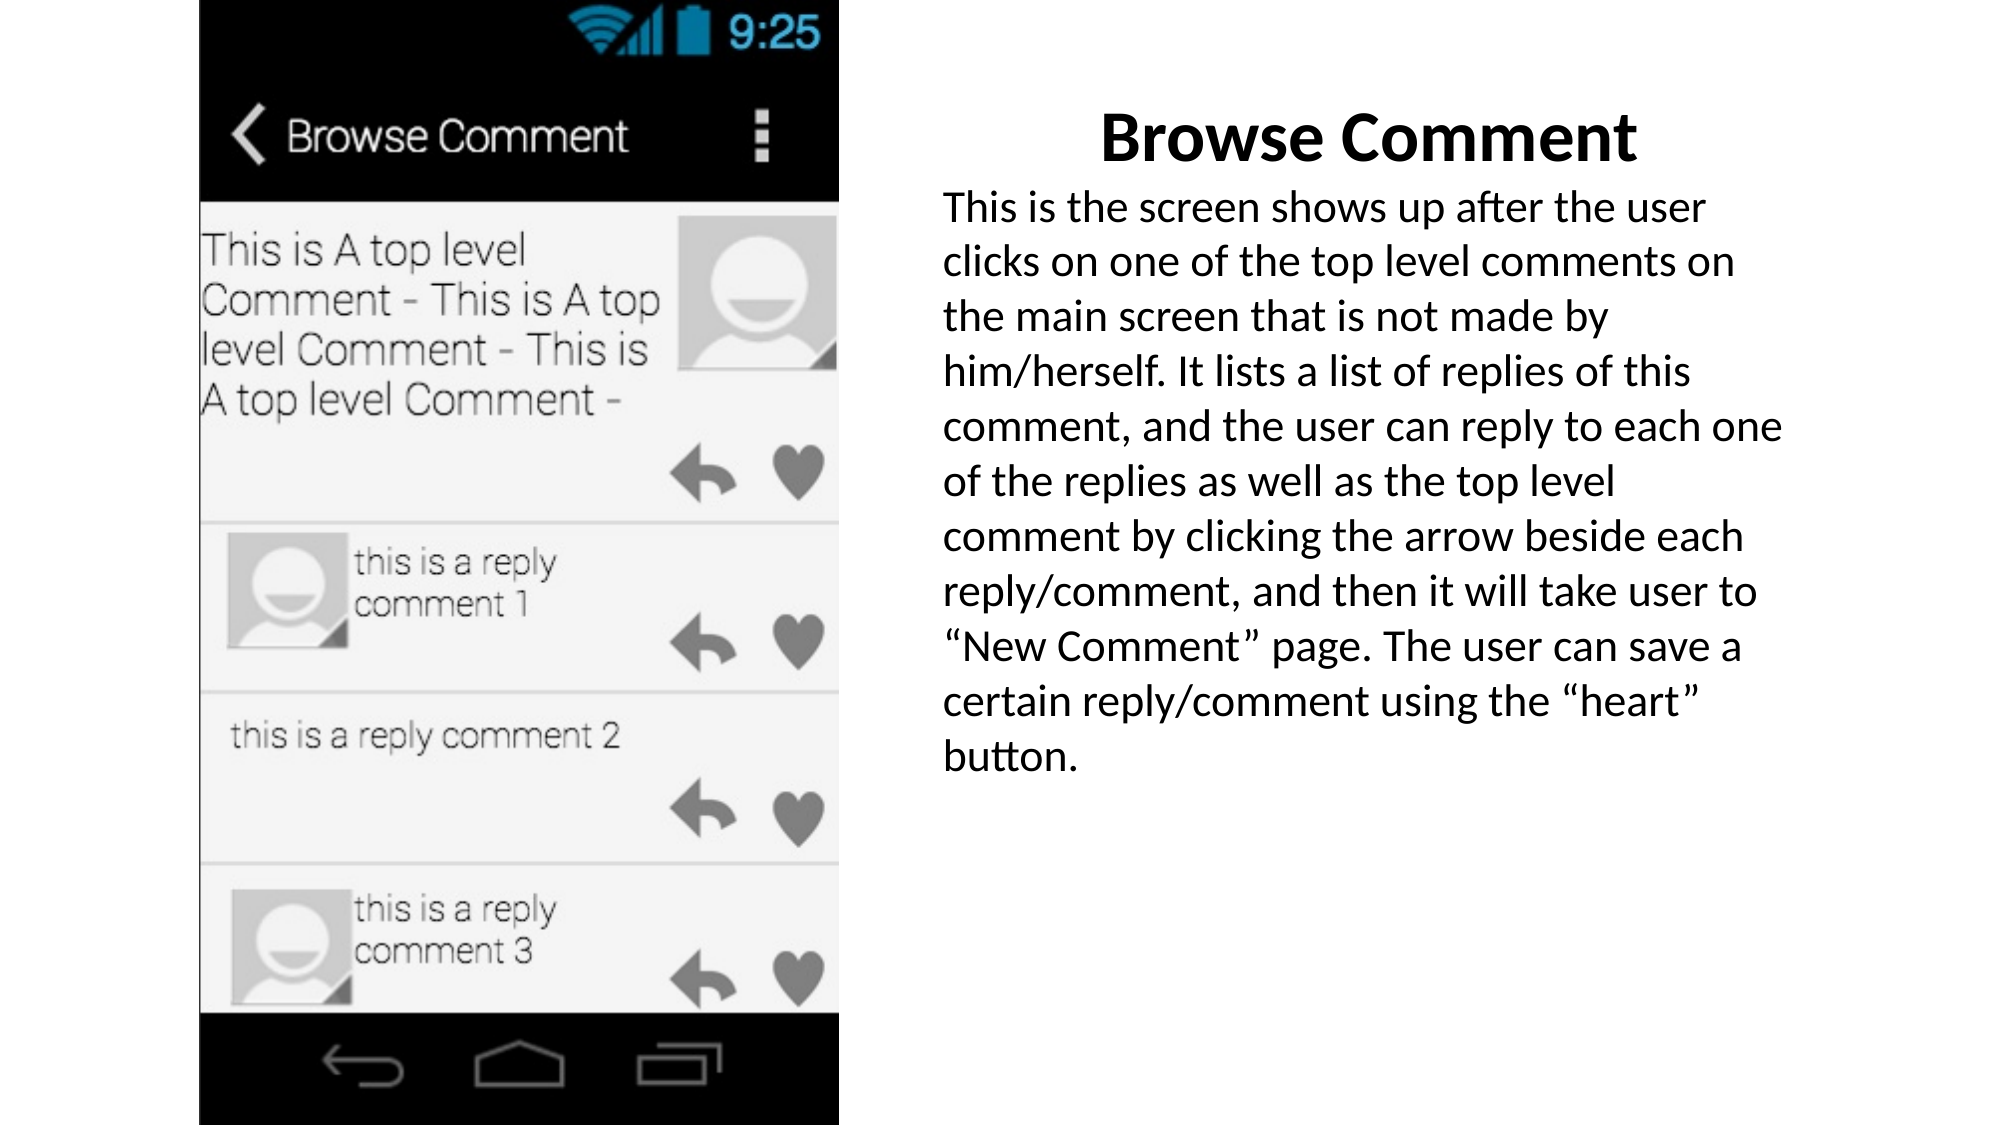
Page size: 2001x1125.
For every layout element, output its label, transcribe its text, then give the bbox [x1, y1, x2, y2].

text_box Browse Comment This is the screen shows up after the user clicks on one of the top level comments on the main screen that is not made by him/herself. It lists a list of replies of this comment, and the user can reply to each one of the replies as well as the top level comment by clicking the arrow beside each reply/comment, and then it will take user to “New Comment” page. The user can save a certain reply/comment using the “heart” button. [928, 81, 1811, 789]
picture [199, 0, 839, 1125]
